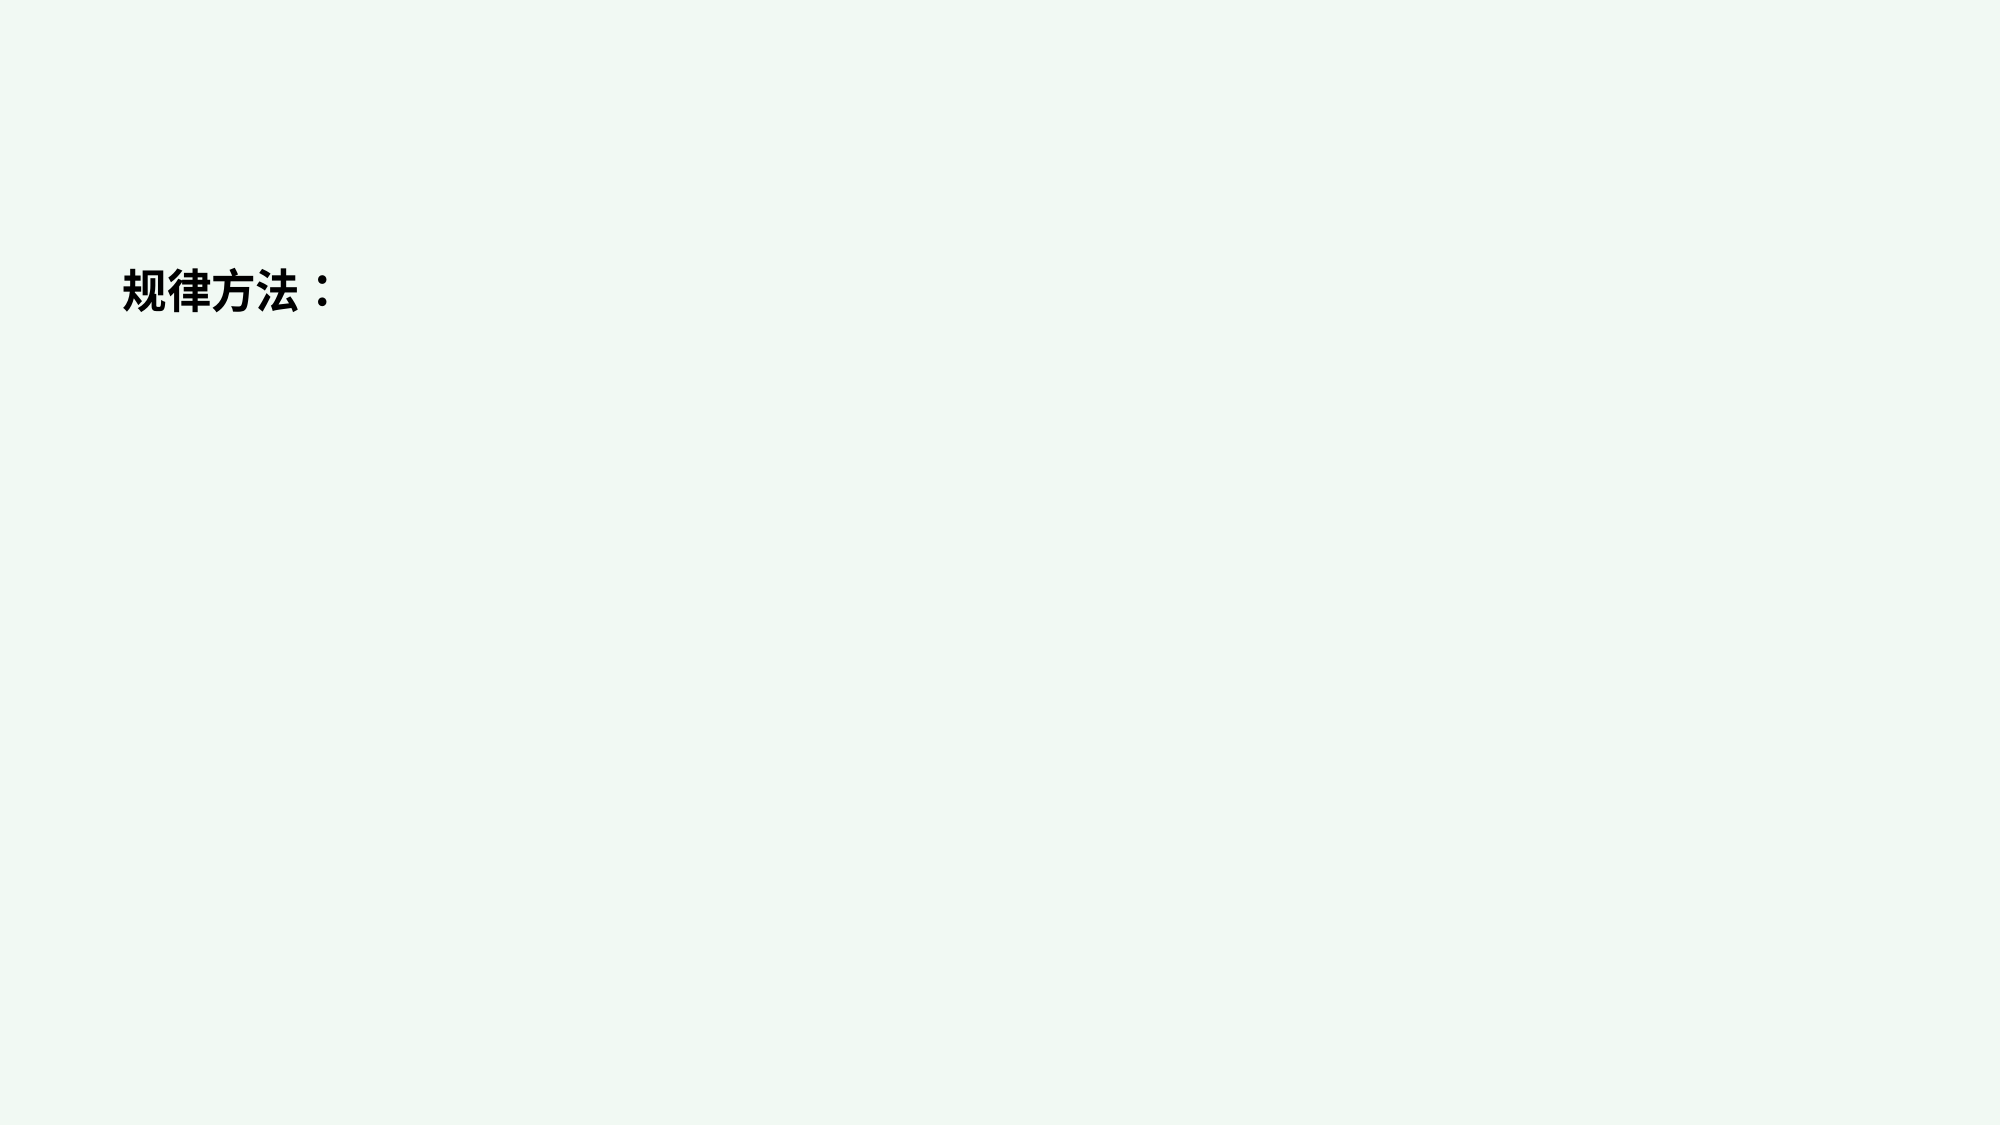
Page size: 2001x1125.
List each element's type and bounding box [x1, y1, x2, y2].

text_box [122, 258, 1881, 329]
